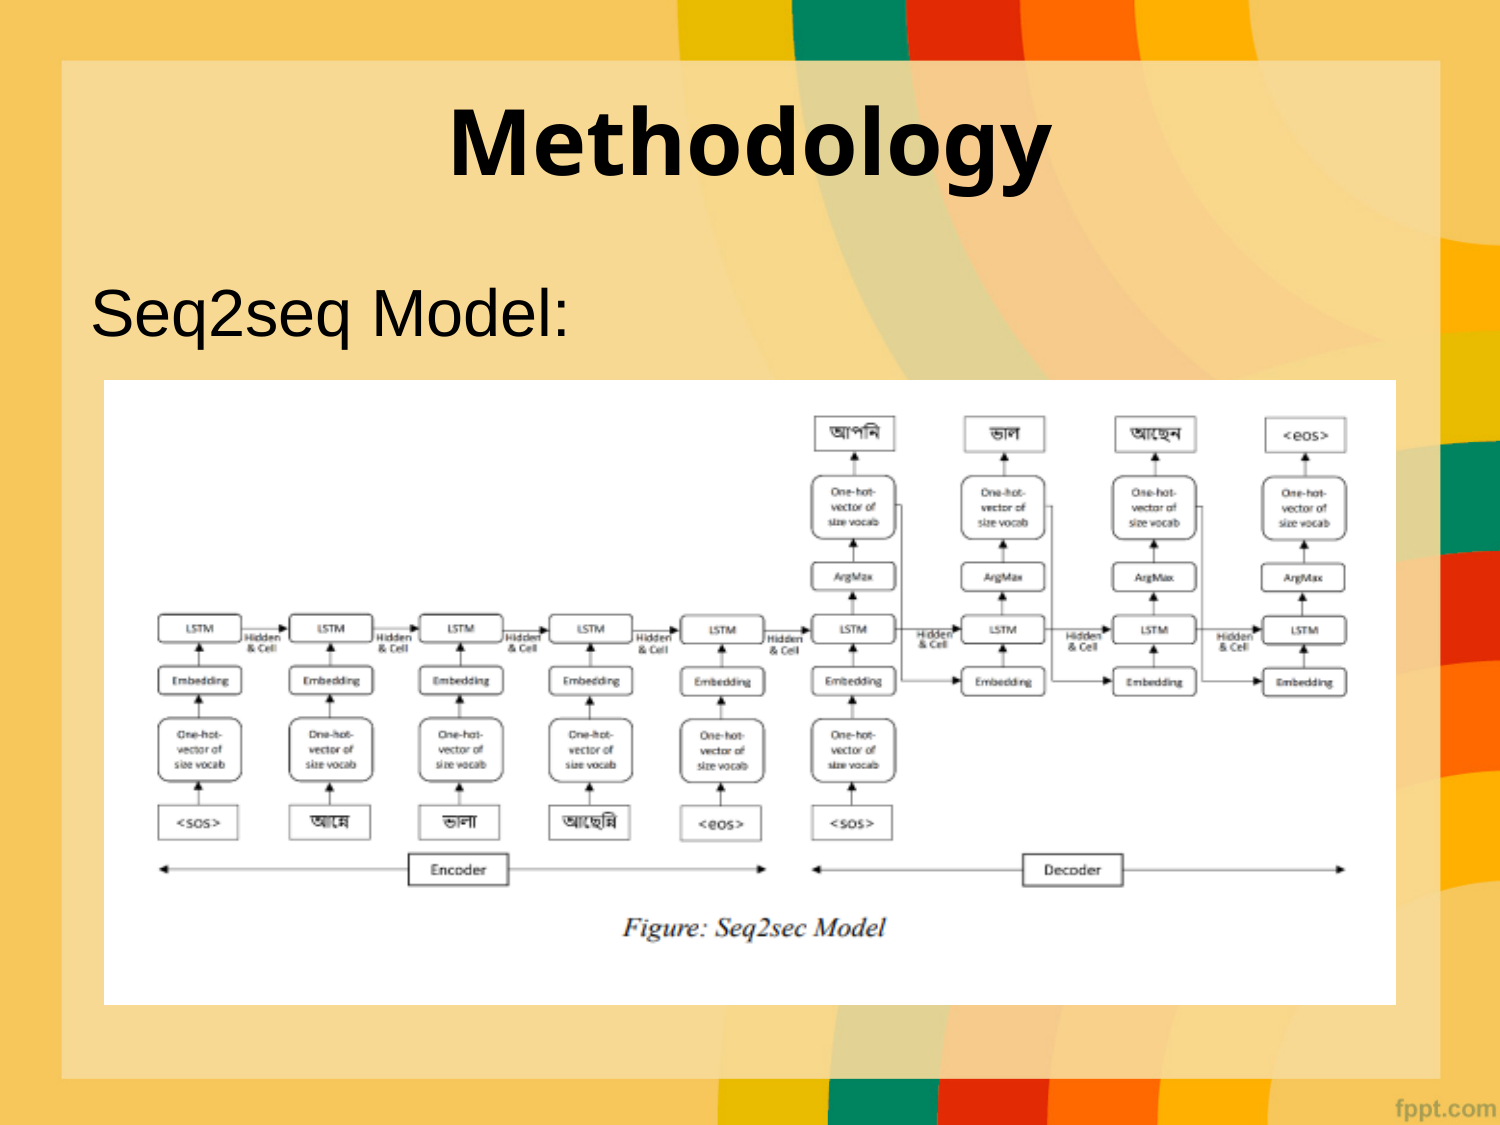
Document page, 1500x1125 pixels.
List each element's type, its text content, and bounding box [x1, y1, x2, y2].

list Seq2seq Model: [75, 262, 1425, 1005]
picture [0, 0, 1500, 1125]
title Methodology [75, 45, 1425, 233]
